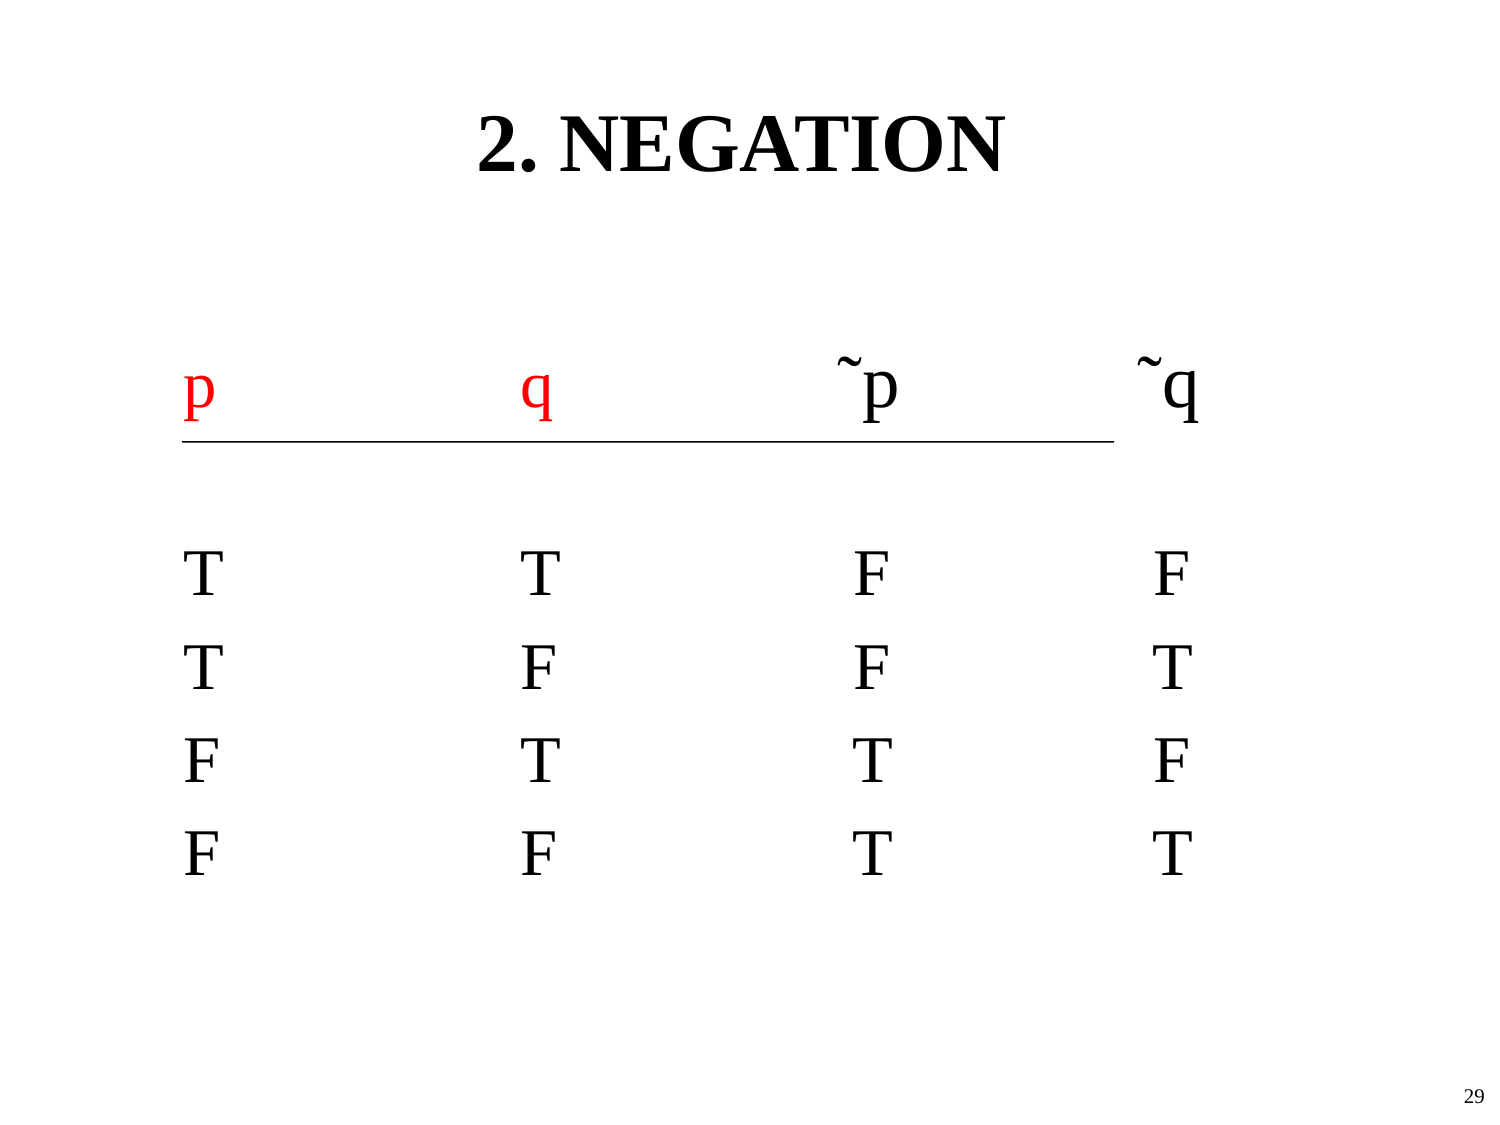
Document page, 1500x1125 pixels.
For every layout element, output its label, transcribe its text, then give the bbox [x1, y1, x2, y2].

list p q ˜p ˜q T T F F T F F T F T T F F F T T [112, 324, 1388, 1000]
slide_number 29 [1187, 1074, 1500, 1125]
title 2. NEGATION [104, 75, 1380, 200]
